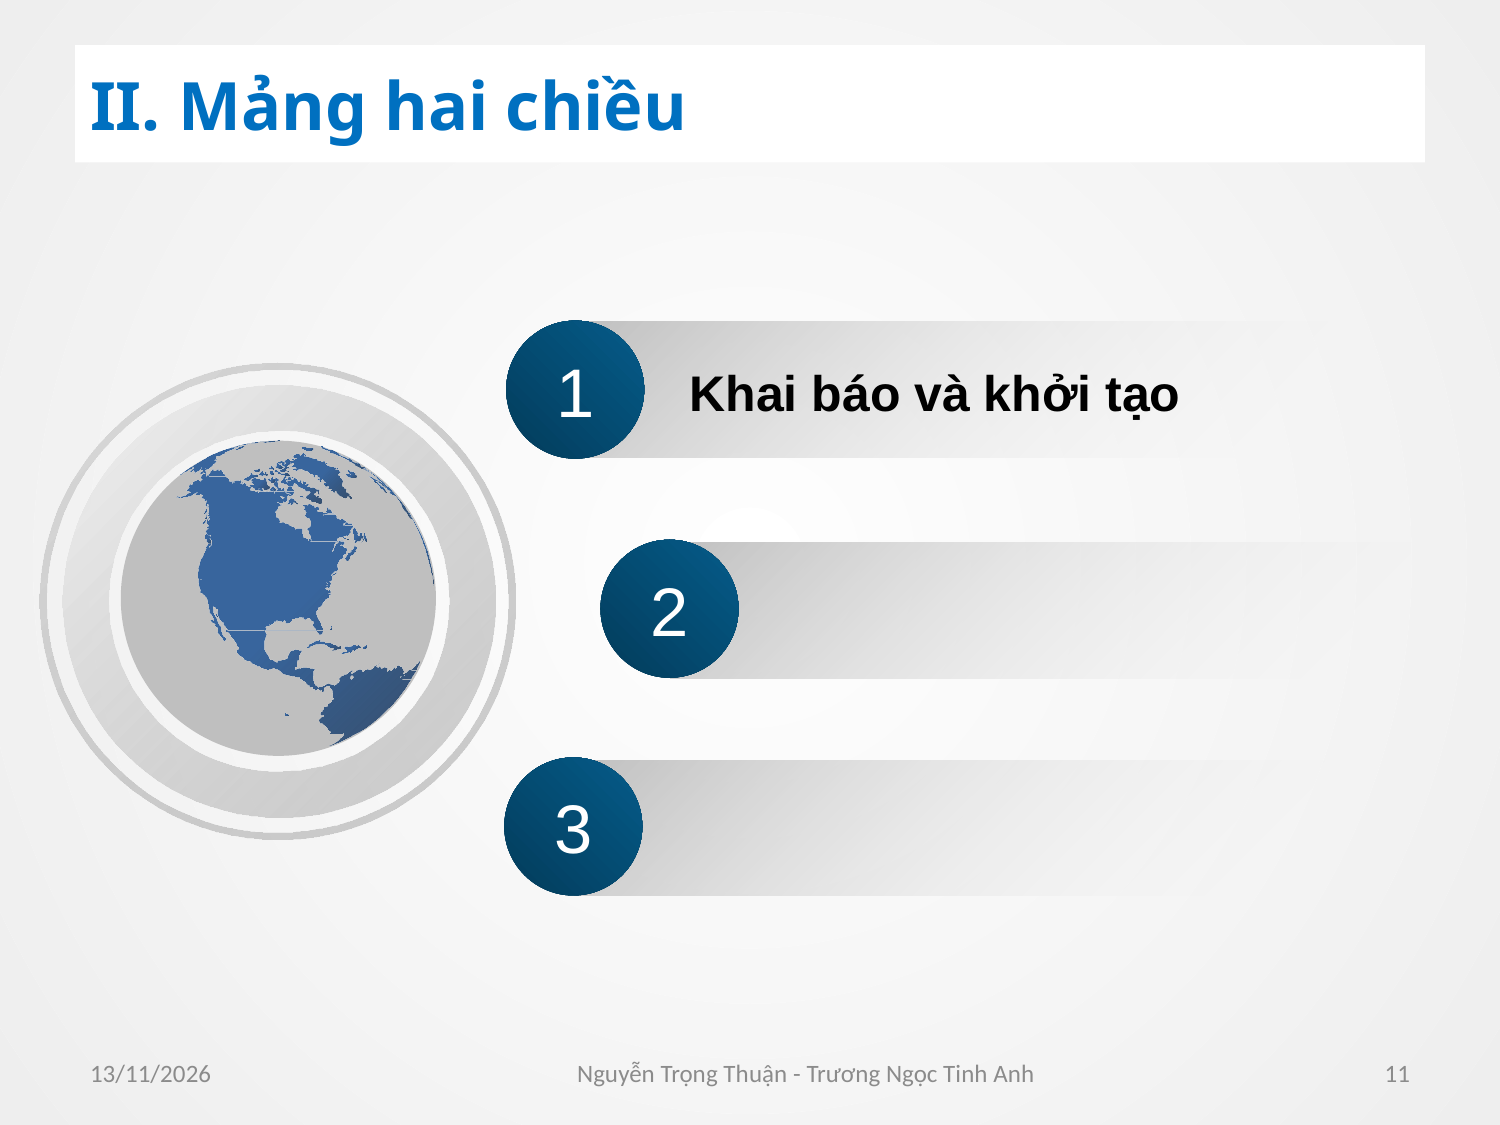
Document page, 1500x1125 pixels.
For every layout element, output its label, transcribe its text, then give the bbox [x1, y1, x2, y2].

text_box [37, 360, 518, 842]
footer Nguyễn Trọng Thuận - Trương Ngọc Tinh Anh [512, 1042, 1074, 1103]
slide_number 11 [1074, 1042, 1425, 1103]
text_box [600, 539, 1466, 679]
title II. Mảng hai chiều [75, 45, 1425, 163]
text_box [60, 382, 498, 820]
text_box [176, 440, 434, 746]
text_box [505, 320, 1381, 459]
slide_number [75, 1042, 425, 1103]
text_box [503, 757, 1370, 897]
text_box [118, 480, 171, 717]
